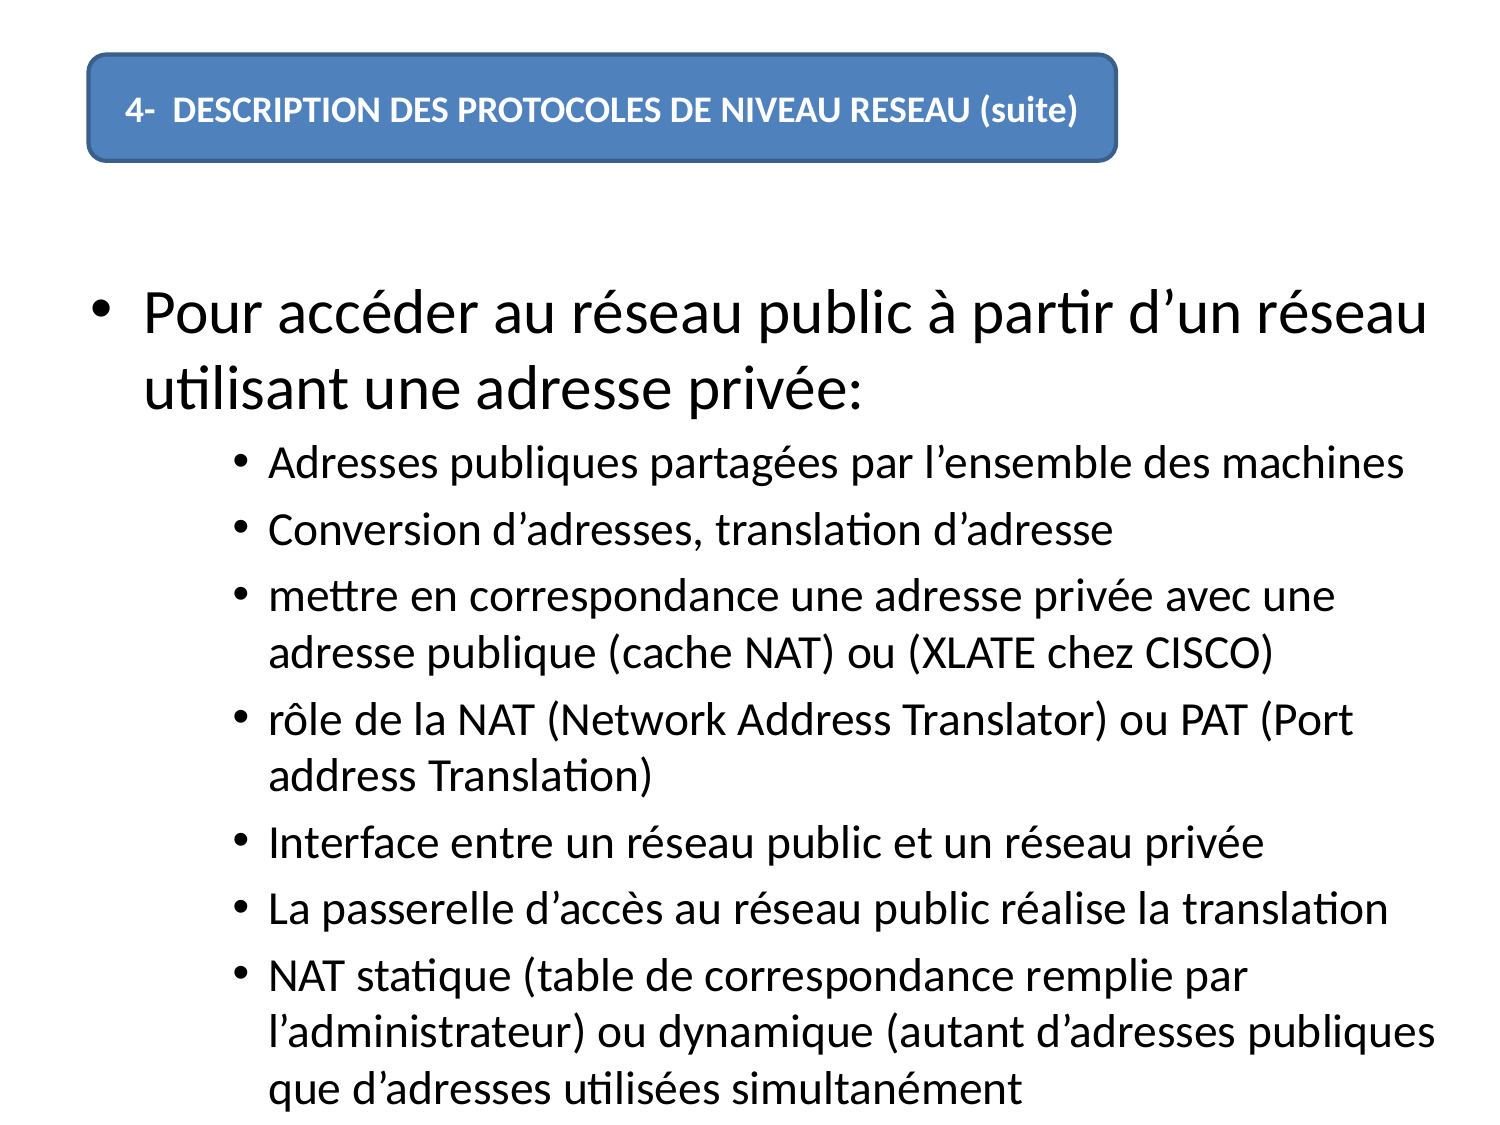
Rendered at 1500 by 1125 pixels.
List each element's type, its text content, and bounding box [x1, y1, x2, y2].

list Pour accéder au réseau public à partir d’un réseau utilisant une adresse privée: Adresses publiques partagées par l’ensemble des machines Conversion d’adresses, translation d’adresse mettre en correspondance une adresse privée avec une adresse publique (cache NAT) ou (XLATE chez CISCO) rôle de la NAT (Network Address Translator) ou PAT (Port address Translation) Interface entre un réseau public et un réseau privée La passerelle d’accès au réseau public réalise la translation NAT statique (table de correspondance remplie par l’administrateur) ou dynamique (autant d’adresses publiques que d’adresses utilisées simultanément [75, 262, 1500, 1125]
text_box 4- DESCRIPTION DES PROTOCOLES DE NIVEAU RESEAU (suite) [86, 52, 1119, 163]
